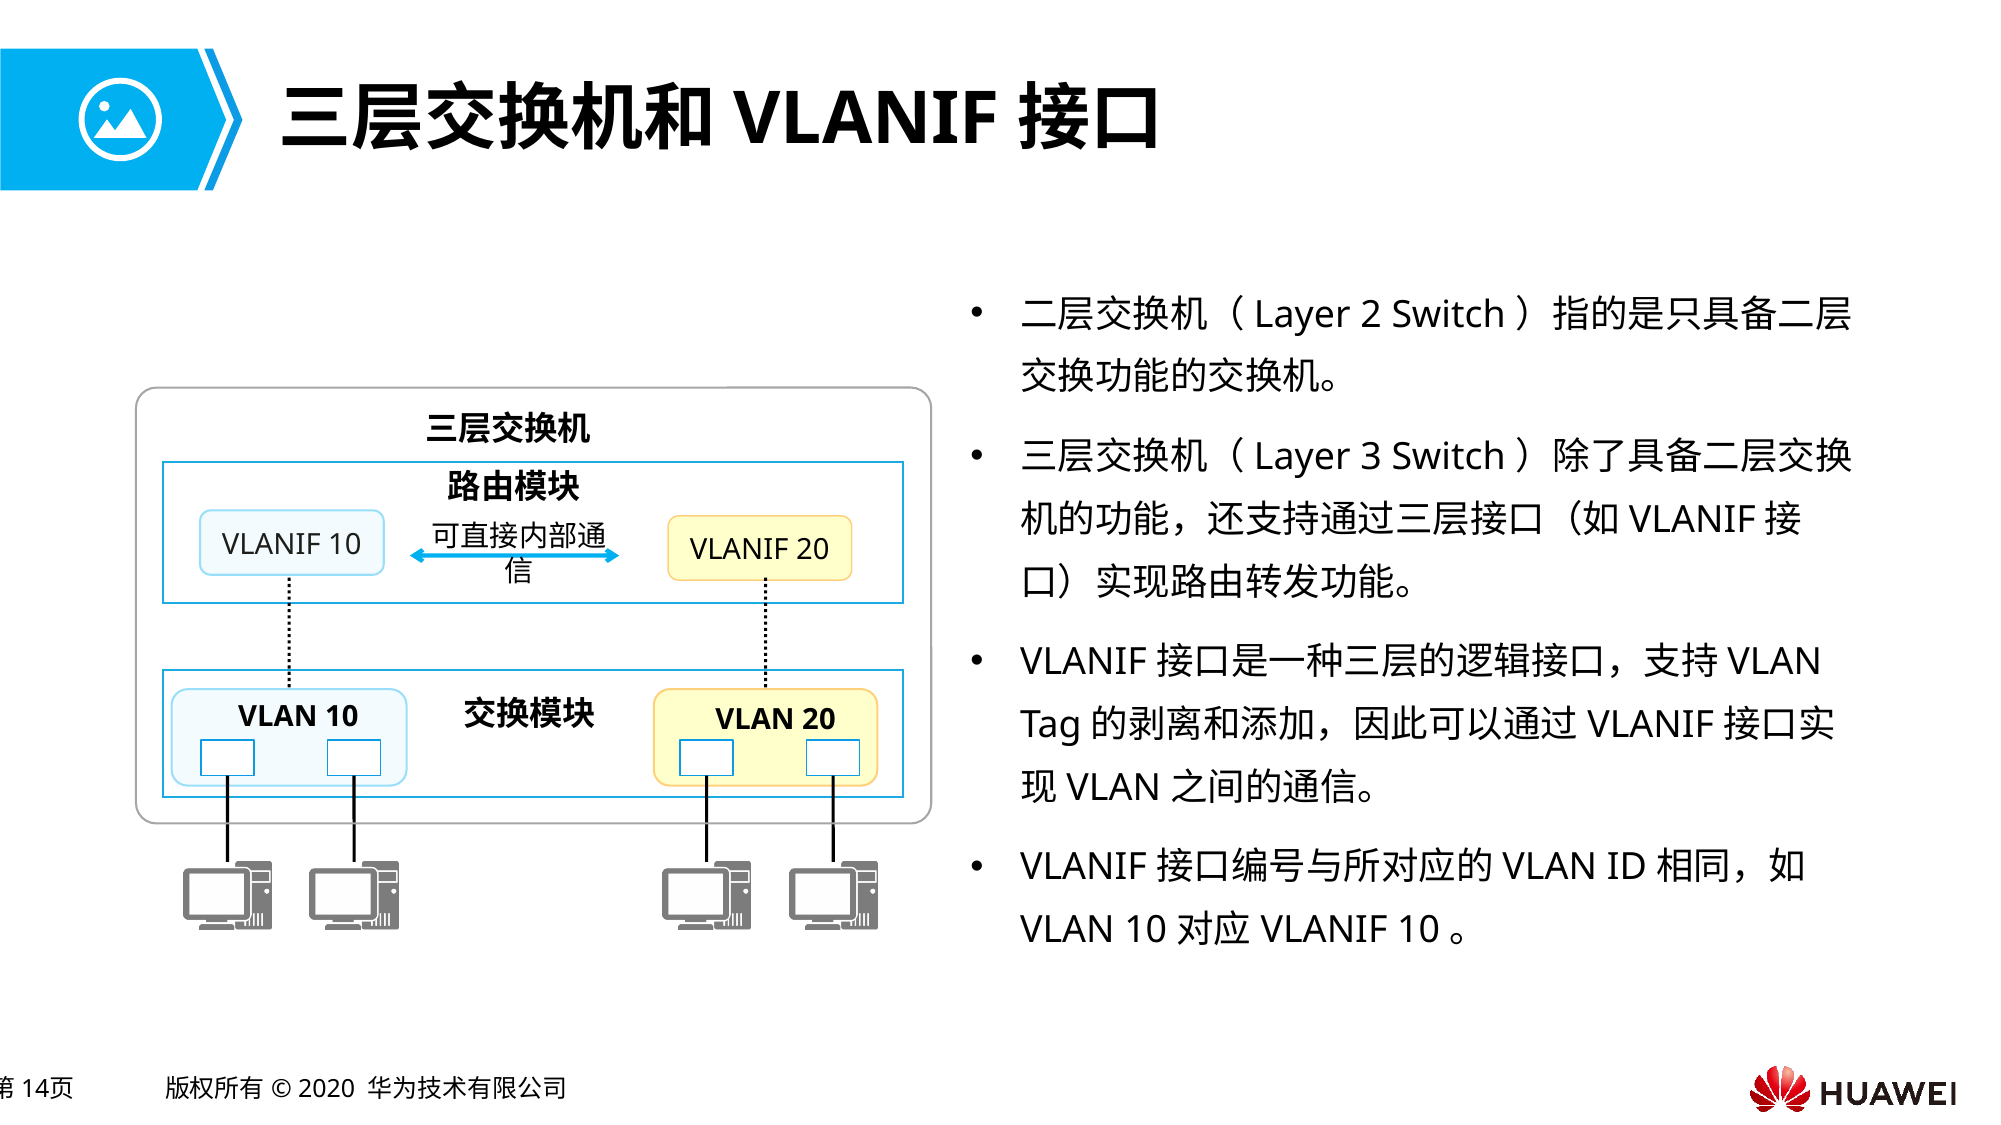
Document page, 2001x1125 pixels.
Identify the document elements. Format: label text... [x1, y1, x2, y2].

title 三层交换机和VLANIF接口 [261, 67, 1874, 173]
picture [789, 861, 878, 930]
text_box 二层交换机（Layer 2 Switch）指的是只具备二层交换功能的交换机。 三层交换机（Layer 3 Switch）除了具备二层交换机的功能，还支持通过三层接口（如VLANIF接口）实现路由转发功能。 VLANIF接口是一种三层的逻辑接口，支持VLAN Tag的剥离和添加，因此可以通过VLANIF接口实现VLAN之间的通信。 VLANIF接口编号与所对应的VLAN ID相同，如VLAN 10对应VLANIF 10。 [957, 264, 1878, 955]
picture [309, 861, 399, 930]
picture [1750, 1066, 1956, 1112]
picture [662, 861, 751, 930]
text_box [135, 387, 932, 824]
picture [183, 861, 272, 930]
